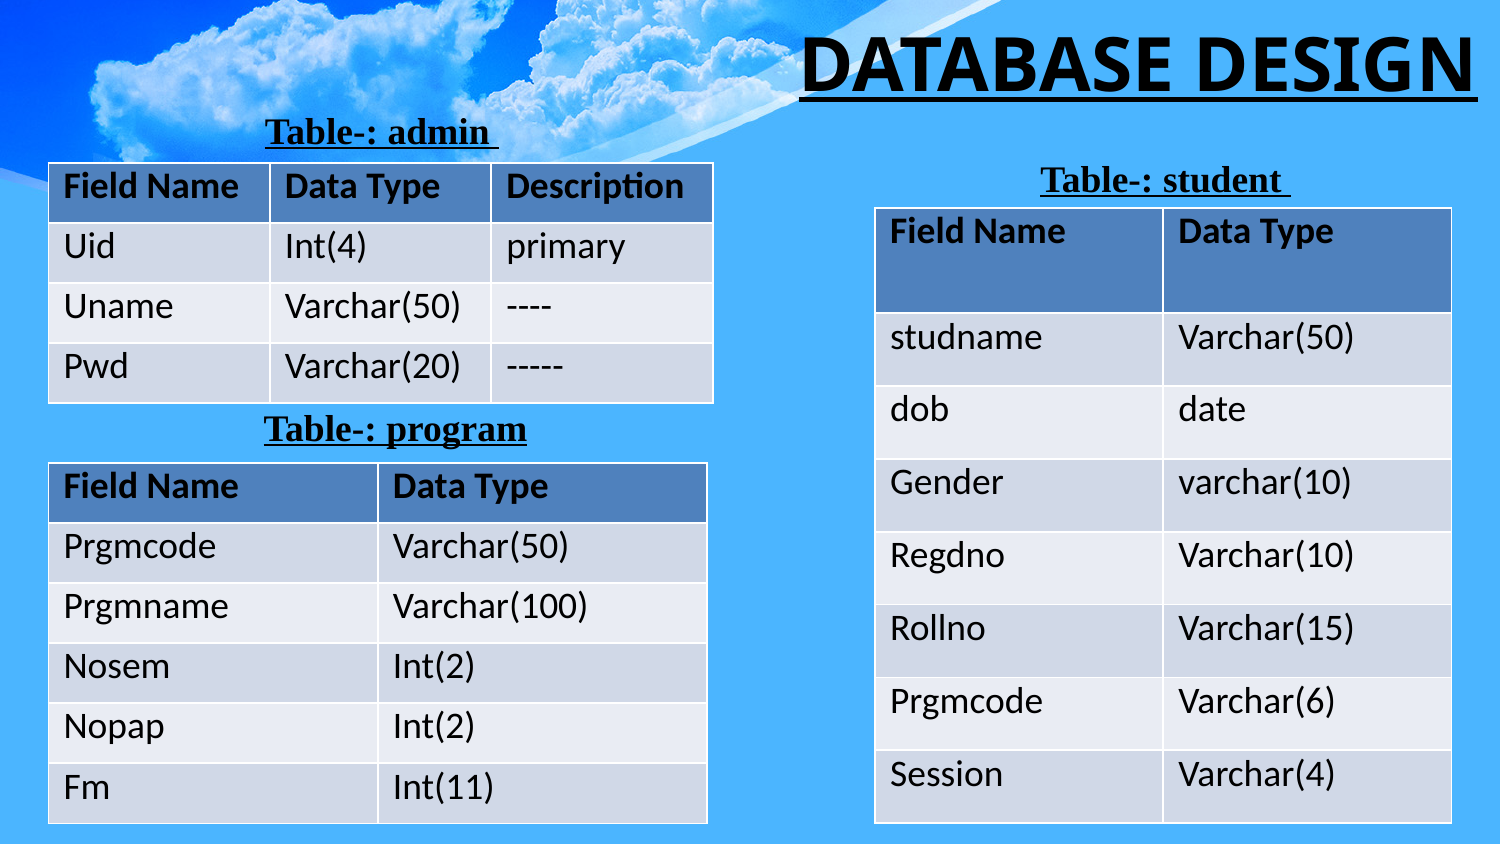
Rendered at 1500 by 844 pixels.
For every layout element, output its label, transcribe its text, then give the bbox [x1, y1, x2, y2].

table_cell studname [876, 314, 1162, 385]
table_cell Uid [49, 224, 269, 282]
text_box Table-: admin [250, 99, 515, 160]
table_cell Int(11) [379, 764, 706, 823]
table_cell varchar(10) [1164, 460, 1451, 531]
table_cell Varchar(100) [379, 584, 706, 642]
table_cell Varchar(6) [1164, 678, 1451, 749]
table_cell Varchar(10) [1164, 533, 1451, 604]
table_cell Varchar(4) [1164, 751, 1451, 822]
table_cell dob [876, 387, 1162, 458]
table_cell Uname [49, 284, 269, 342]
table_cell Varchar(15) [1164, 605, 1451, 677]
table_cell Int(4) [271, 224, 490, 282]
text_box Table-: program [248, 396, 600, 457]
table_cell ----- [492, 344, 712, 402]
table_cell Fm [49, 764, 377, 823]
table_cell Int(2) [379, 644, 706, 702]
picture [0, 0, 1500, 844]
table_cell Prgmcode [876, 678, 1162, 749]
table_cell date [1164, 387, 1451, 458]
table_cell Prgmcode [49, 524, 377, 582]
table_cell Pwd [49, 344, 269, 402]
table_header Data Type [271, 164, 490, 222]
table_cell ---- [492, 284, 712, 342]
table_cell Nosem [49, 644, 377, 702]
table_cell primary [492, 224, 712, 282]
table_cell Session [876, 751, 1162, 822]
text_box Table-: student [1025, 147, 1402, 207]
table_cell Varchar(50) [1164, 314, 1451, 385]
table_cell Varchar(50) [271, 284, 490, 342]
table_cell Gender [876, 460, 1162, 531]
table_header Data Type [379, 464, 706, 522]
table_header Field Name [49, 164, 269, 222]
table_header Description [492, 164, 712, 222]
table_cell Varchar(20) [271, 344, 490, 396]
table_header Field Name [49, 464, 377, 522]
table_cell Varchar(50) [379, 524, 706, 582]
table_cell Nopap [49, 704, 377, 762]
table_cell Regdno [876, 533, 1162, 604]
title DATABASE DESIGN [624, 0, 1500, 135]
table_cell Int(2) [379, 704, 706, 762]
table_header Field Name [876, 209, 1162, 312]
table_header Data Type [1164, 209, 1451, 312]
table_cell Prgmname [49, 584, 377, 642]
table_cell Rollno [876, 605, 1162, 677]
